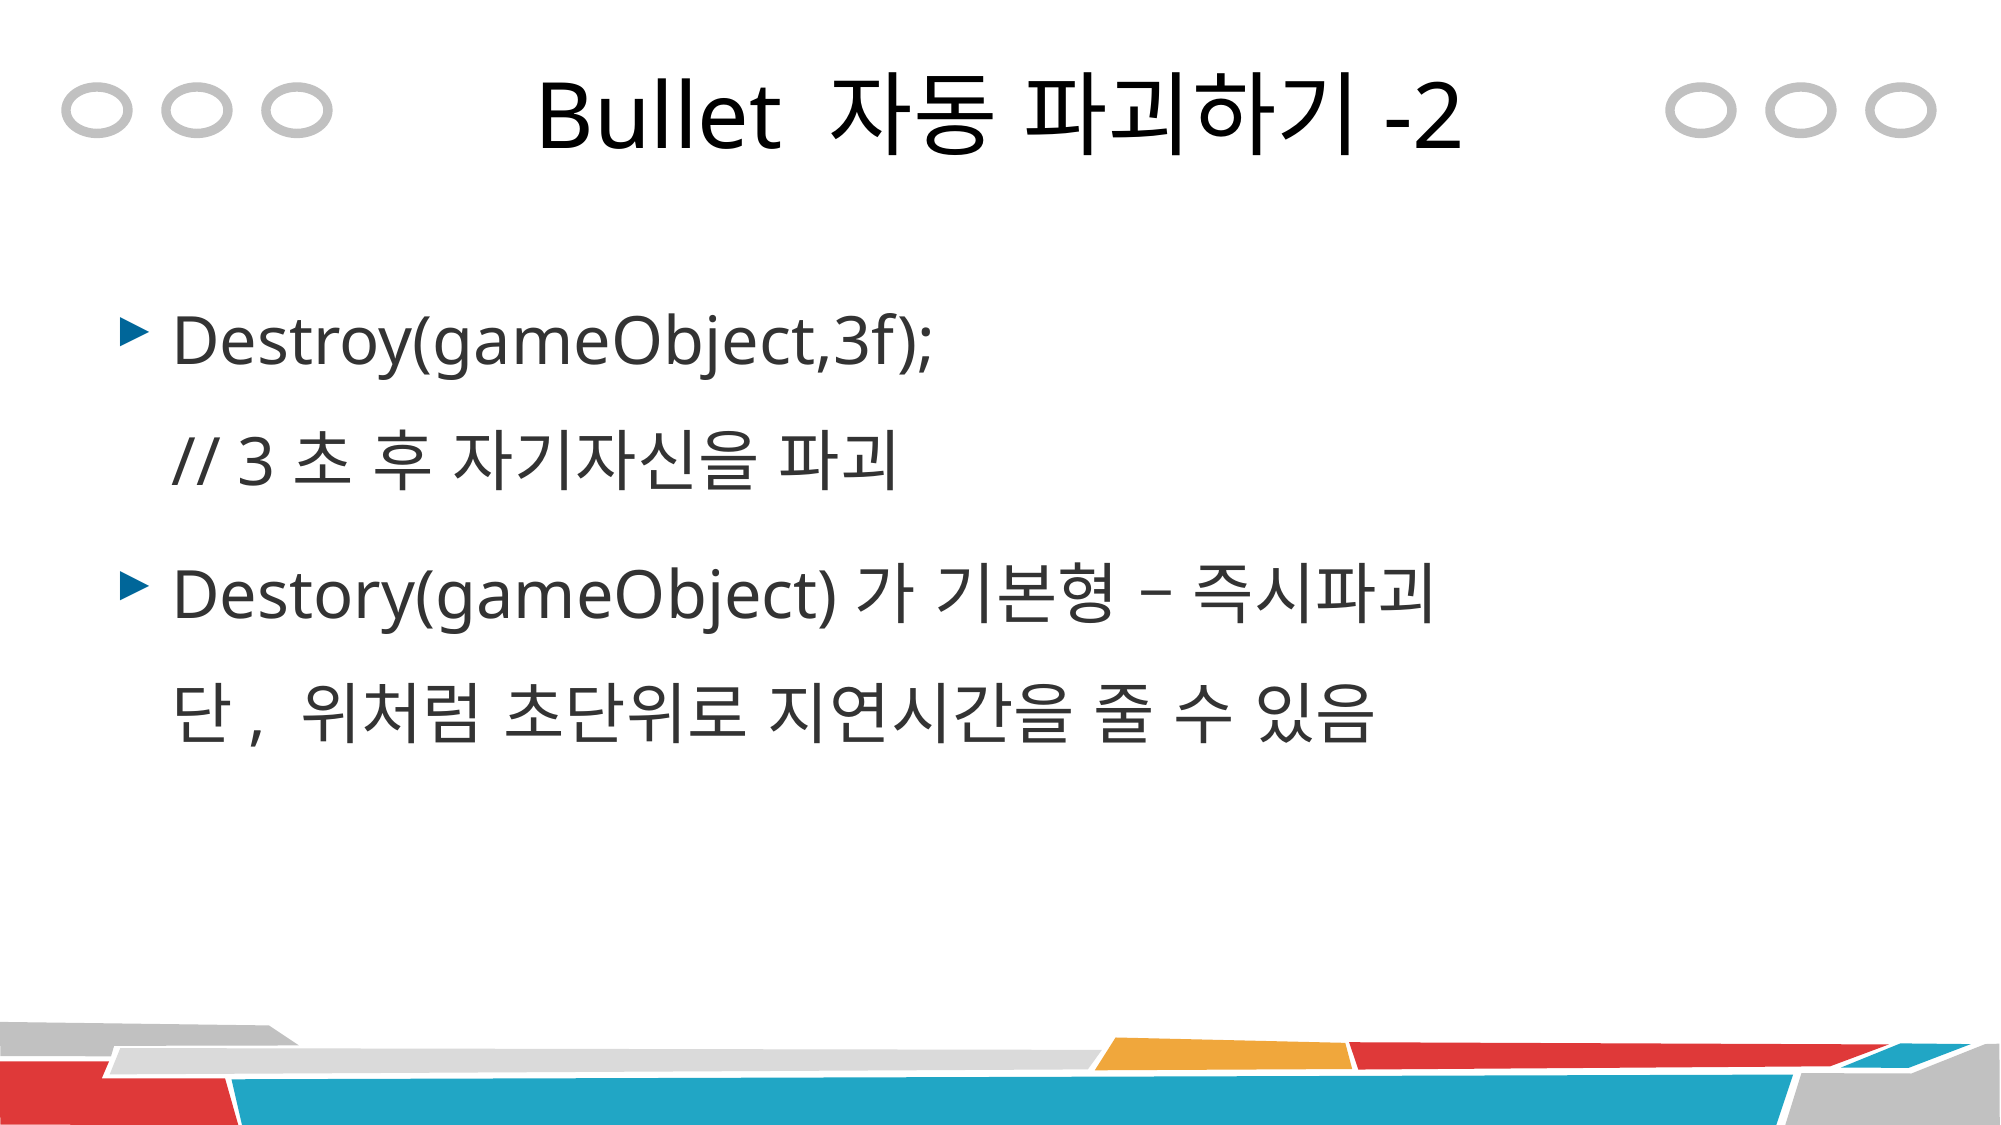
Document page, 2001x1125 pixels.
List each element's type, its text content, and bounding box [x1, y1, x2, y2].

list Destroy(gameObject,3f); // 3초 후 자기자신을 파괴 Destory(gameObject)가 기본형 – 즉시파괴 단, 위처럼 초단위로 지연시간을 줄 수 있음 [99, 250, 1900, 1005]
title Bullet 자동 파괴하기-2 [350, 18, 1650, 206]
